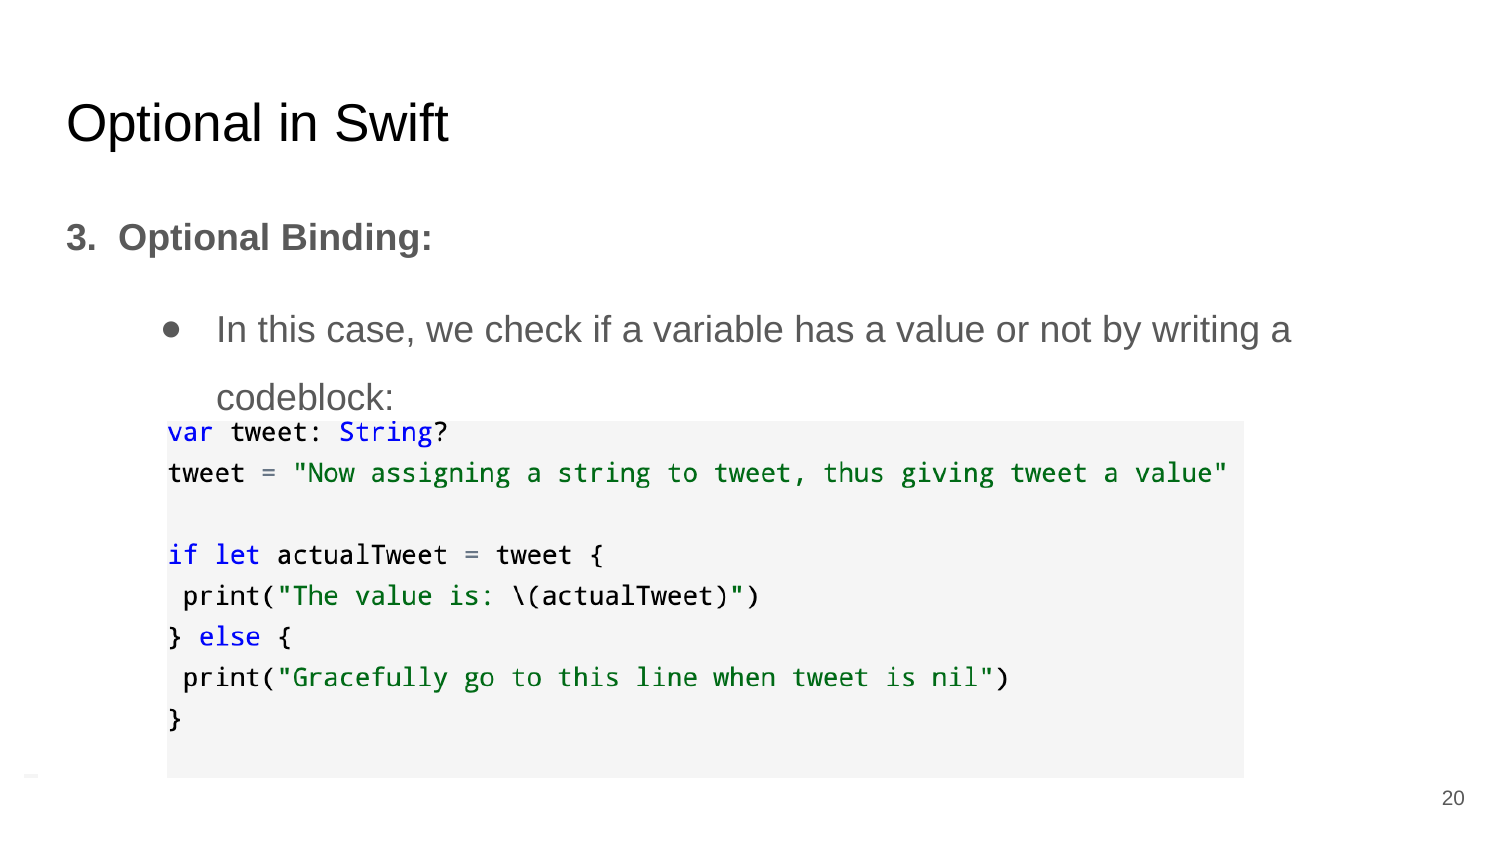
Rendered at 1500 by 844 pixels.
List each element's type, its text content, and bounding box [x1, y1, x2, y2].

title Optional in Swift [51, 72, 1449, 167]
picture [24, 774, 38, 778]
slide_number ‹#› [1389, 764, 1480, 830]
list 3. Optional Binding: In this case, we check if a variable has a value or not by writing a codeblock: [51, 175, 1449, 756]
picture [167, 421, 1244, 779]
